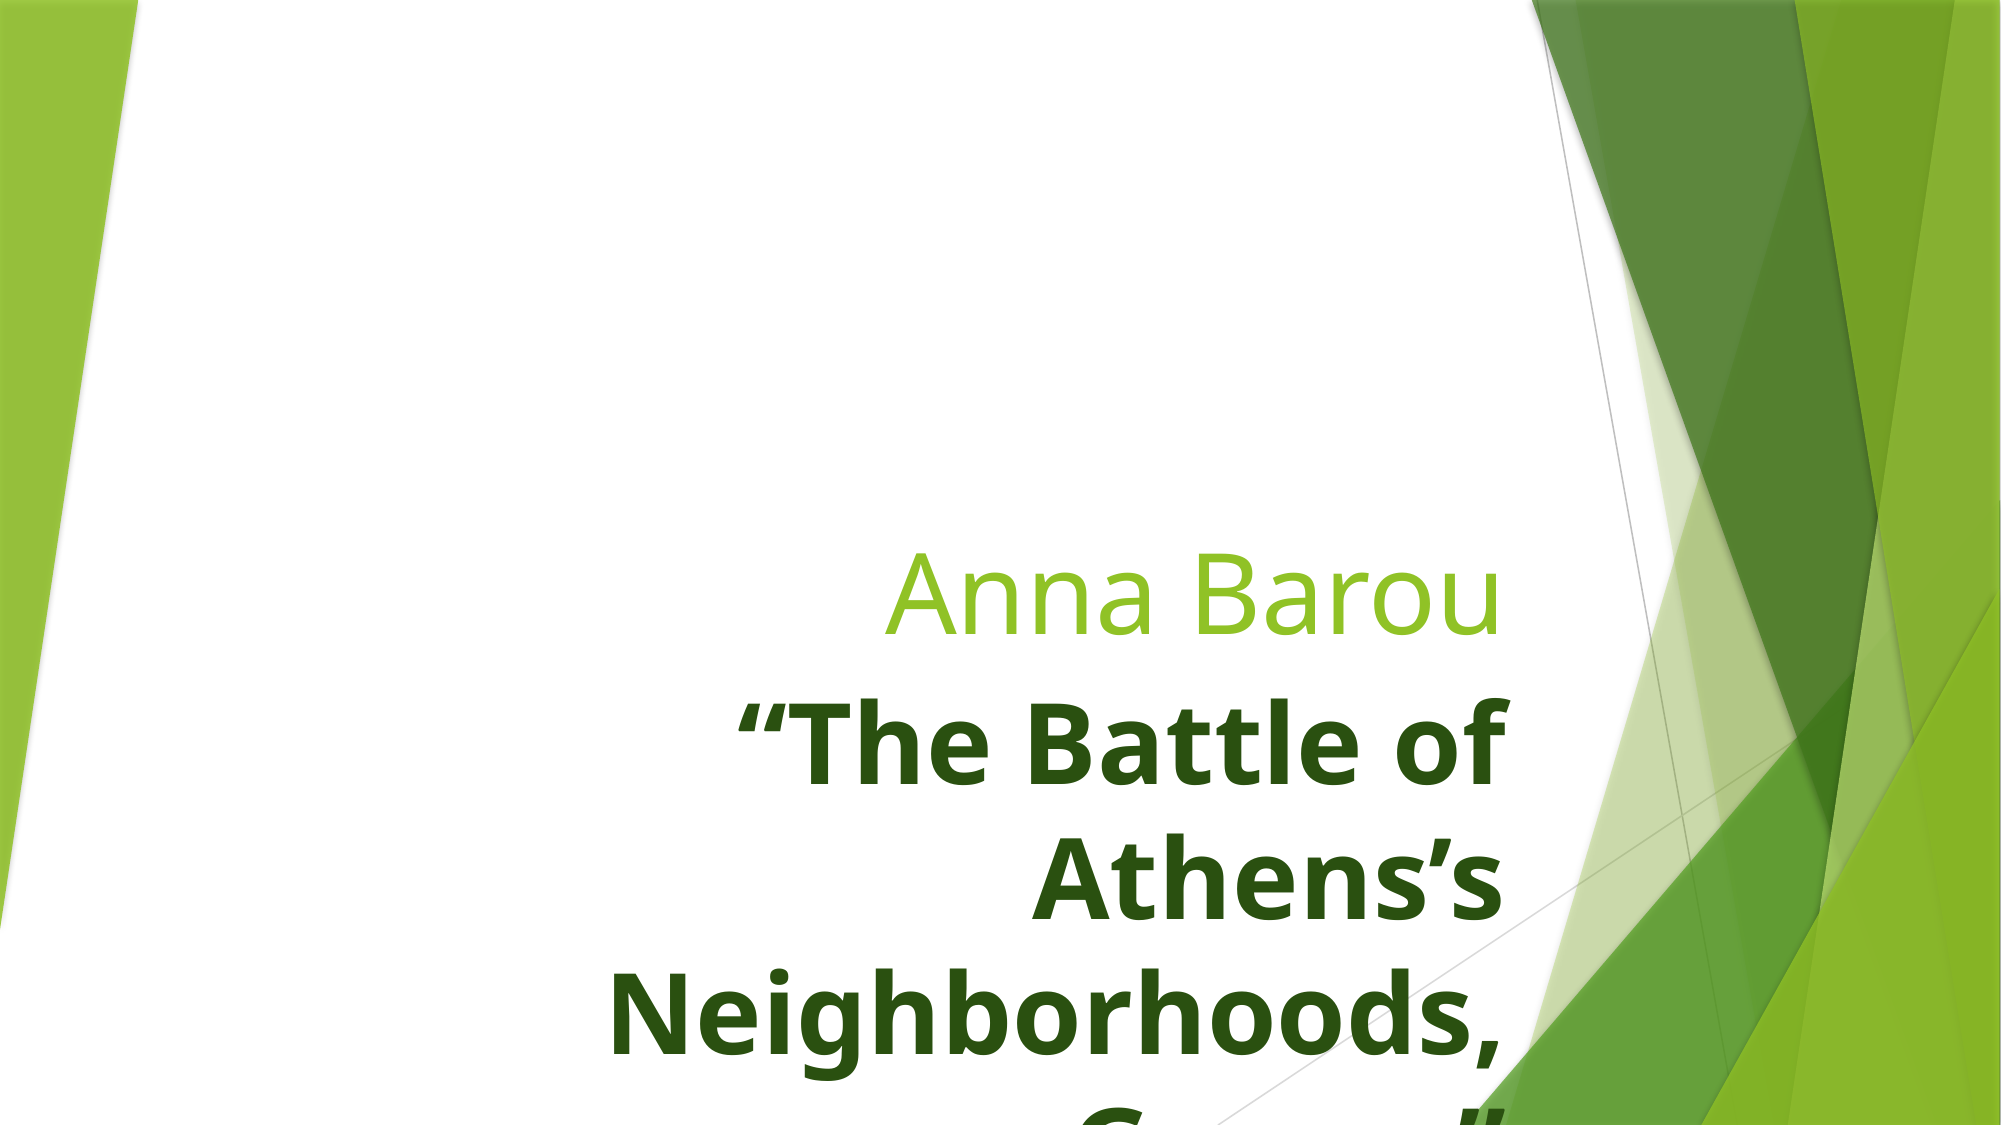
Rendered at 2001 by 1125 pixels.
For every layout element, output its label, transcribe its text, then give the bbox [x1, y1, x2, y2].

subtitle “The Battle of Athens’s Neighborhoods, Greece” [247, 664, 1522, 845]
title Anna Barou [247, 394, 1522, 664]
